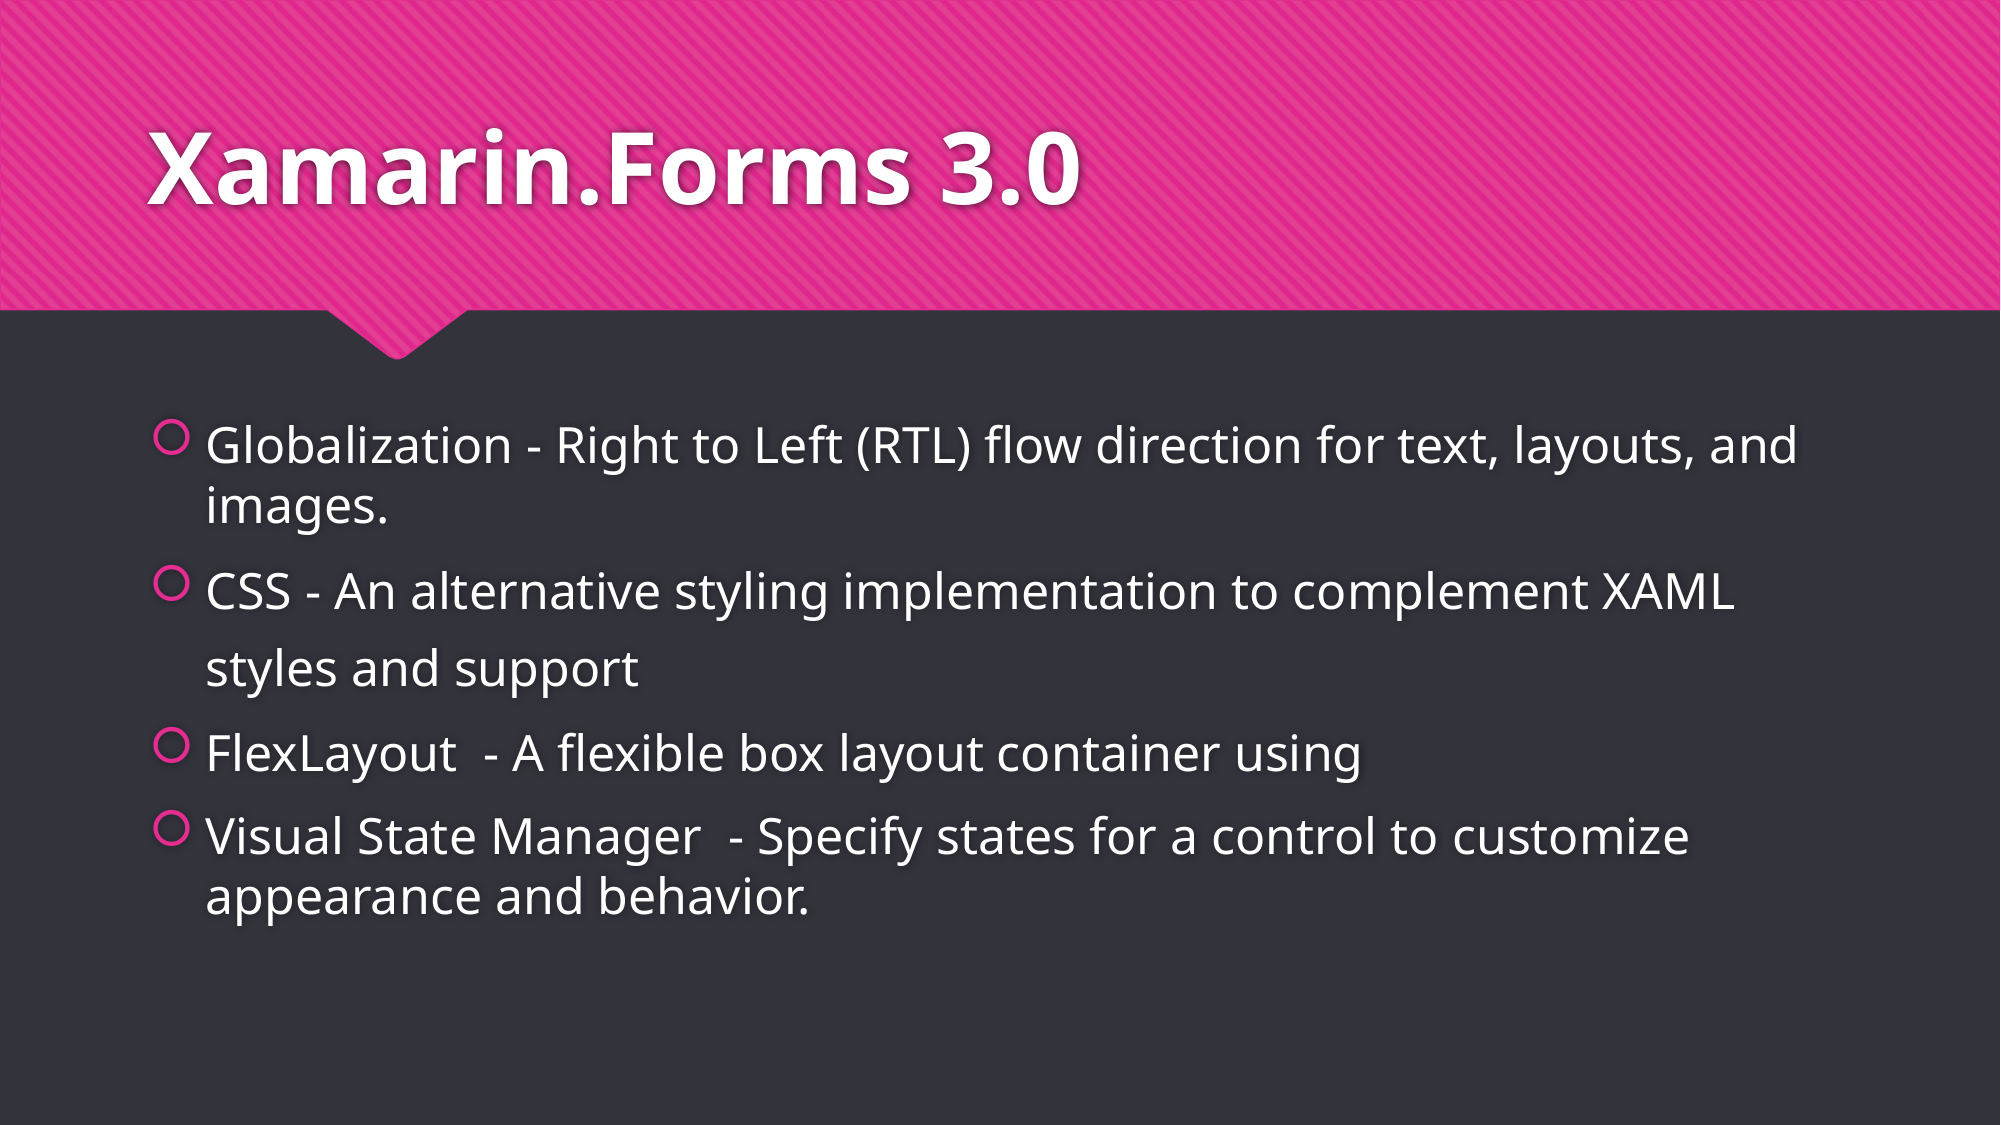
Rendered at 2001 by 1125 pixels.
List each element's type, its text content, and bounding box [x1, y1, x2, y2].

list Globalization - Right to Left (RTL) flow direction for text, layouts, and images. CSS - An alternative styling implementation to complement XAML styles and support FlexLayout - A flexible box layout container using Visual State Manager - Specify states for a control to customize appearance and behavior. [134, 364, 1883, 974]
title Xamarin.Forms 3.0 [132, 73, 1868, 233]
